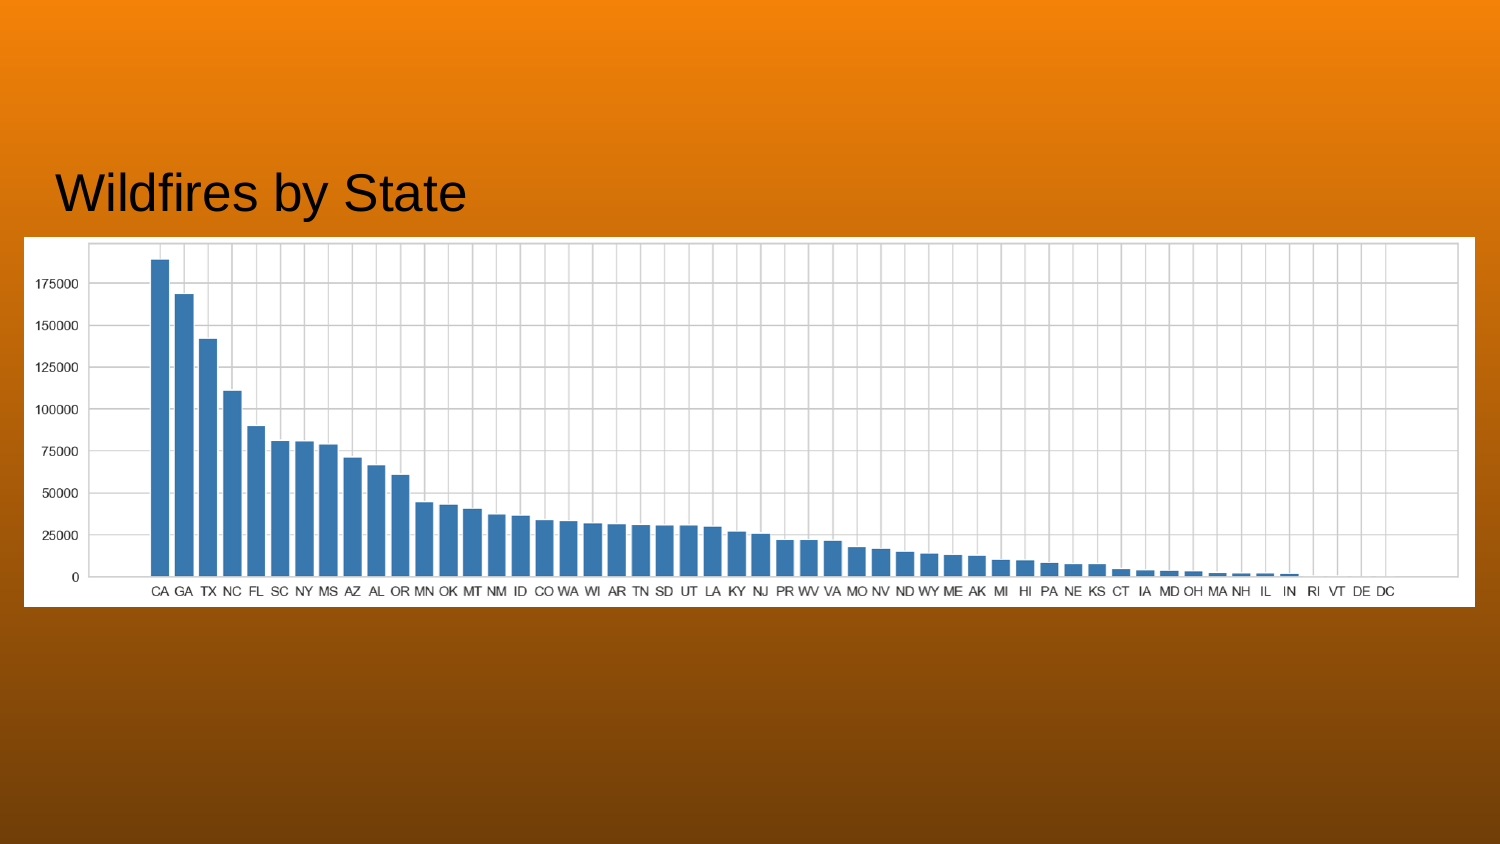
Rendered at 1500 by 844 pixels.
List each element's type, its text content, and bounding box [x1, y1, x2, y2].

title Wildfires by State [40, 143, 1439, 235]
picture [24, 236, 1476, 607]
